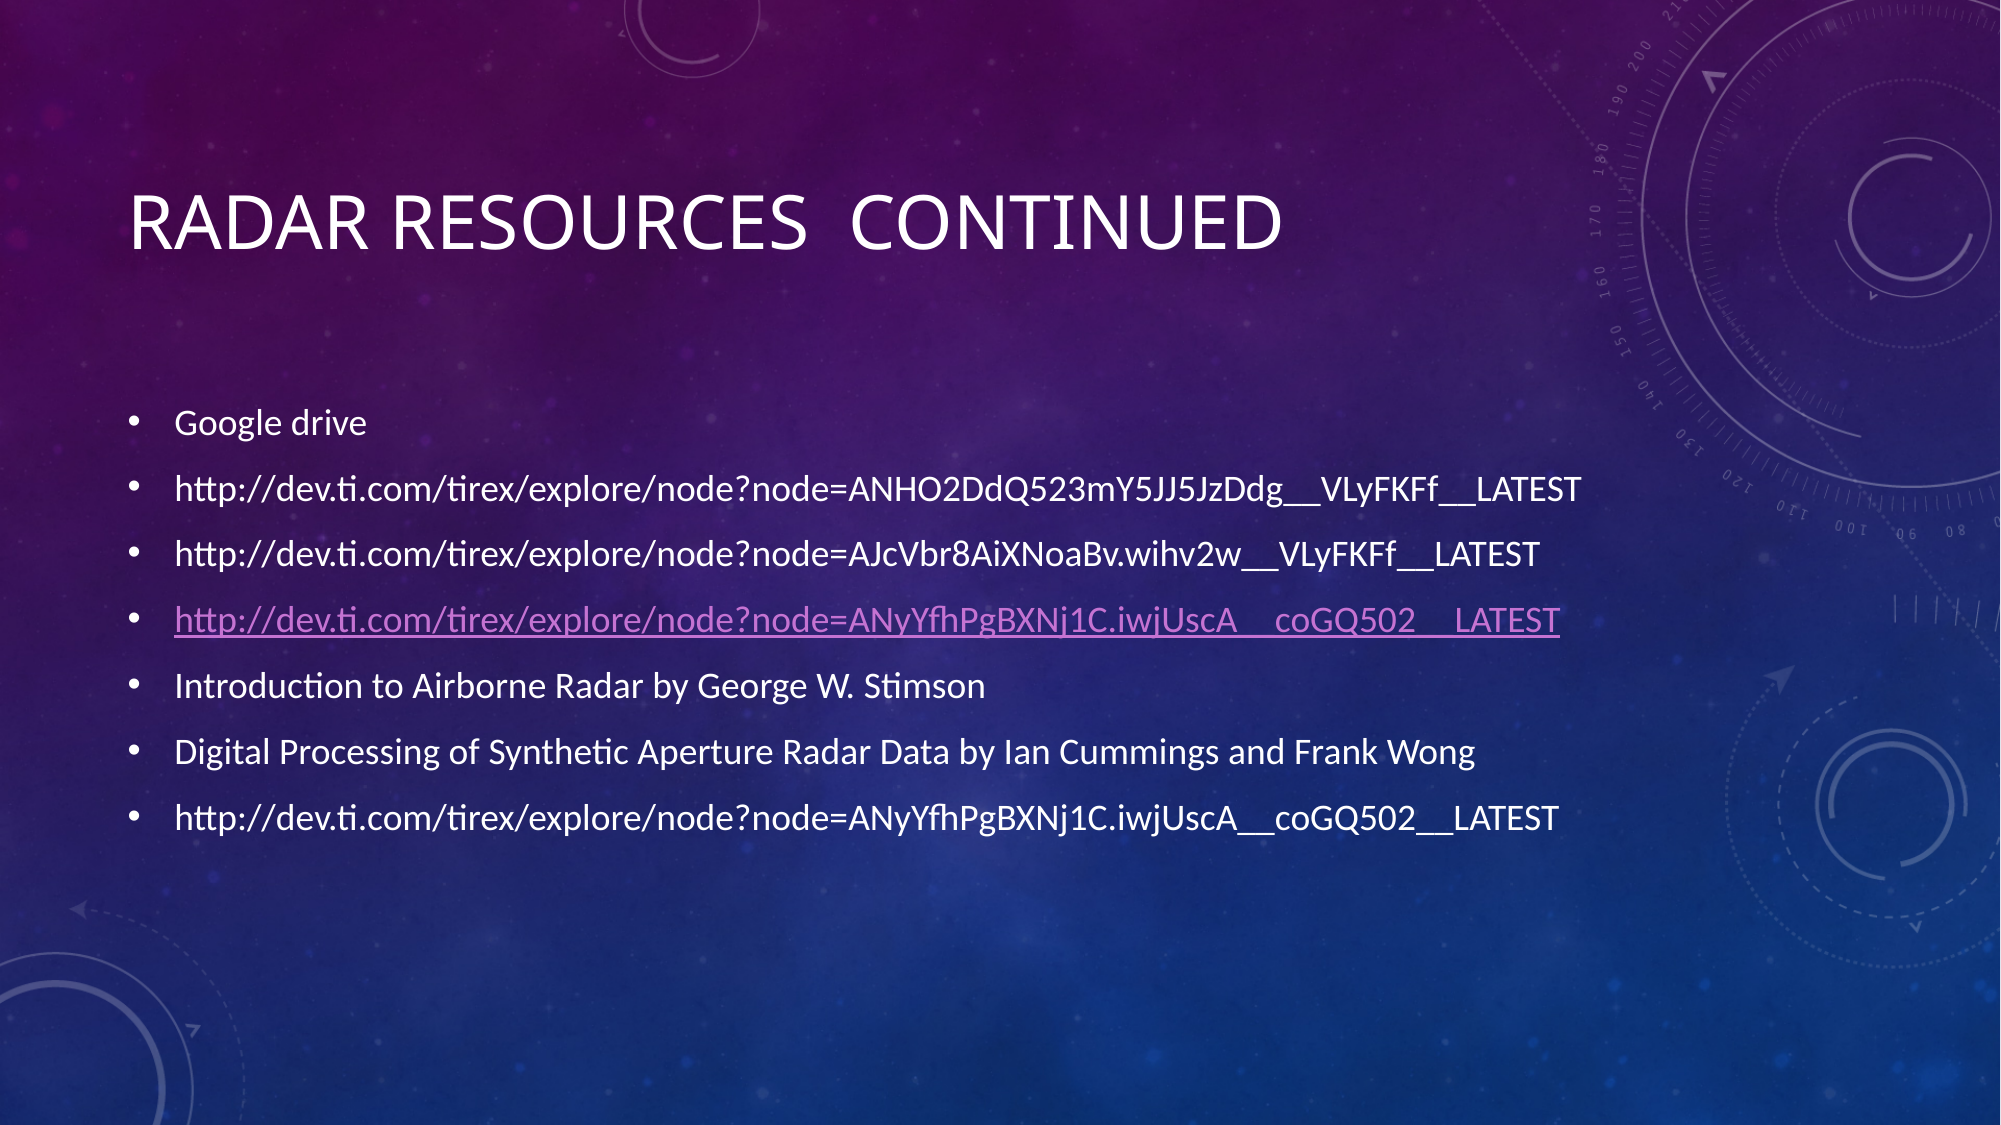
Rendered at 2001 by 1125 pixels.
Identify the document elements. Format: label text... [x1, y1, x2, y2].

picture [0, 0, 2001, 1125]
list Google drive http://dev.ti.com/tirex/explore/node?node=ANHO2DdQ523mY5JJ5JzDdg__VLyFKFf__LATEST http://dev.ti.com/tirex/explore/node?node=AJcVbr8AiXNoaBv.wihv2w__VLyFKFf__LATEST http://dev.ti.com/tirex/explore/node?node=ANyYfhPgBXNj1C.iwjUscA__coGQ502__LATEST Introduction to Airborne Radar by George W. Stimson Digital Processing of Synthetic Aperture Radar Data by Ian Cummings and Frank Wong http://dev.ti.com/tirex/explore/node?node=ANyYfhPgBXNj1C.iwjUscA__coGQ502__LATEST [112, 351, 1775, 950]
title Radar resources continued [112, 99, 1775, 339]
